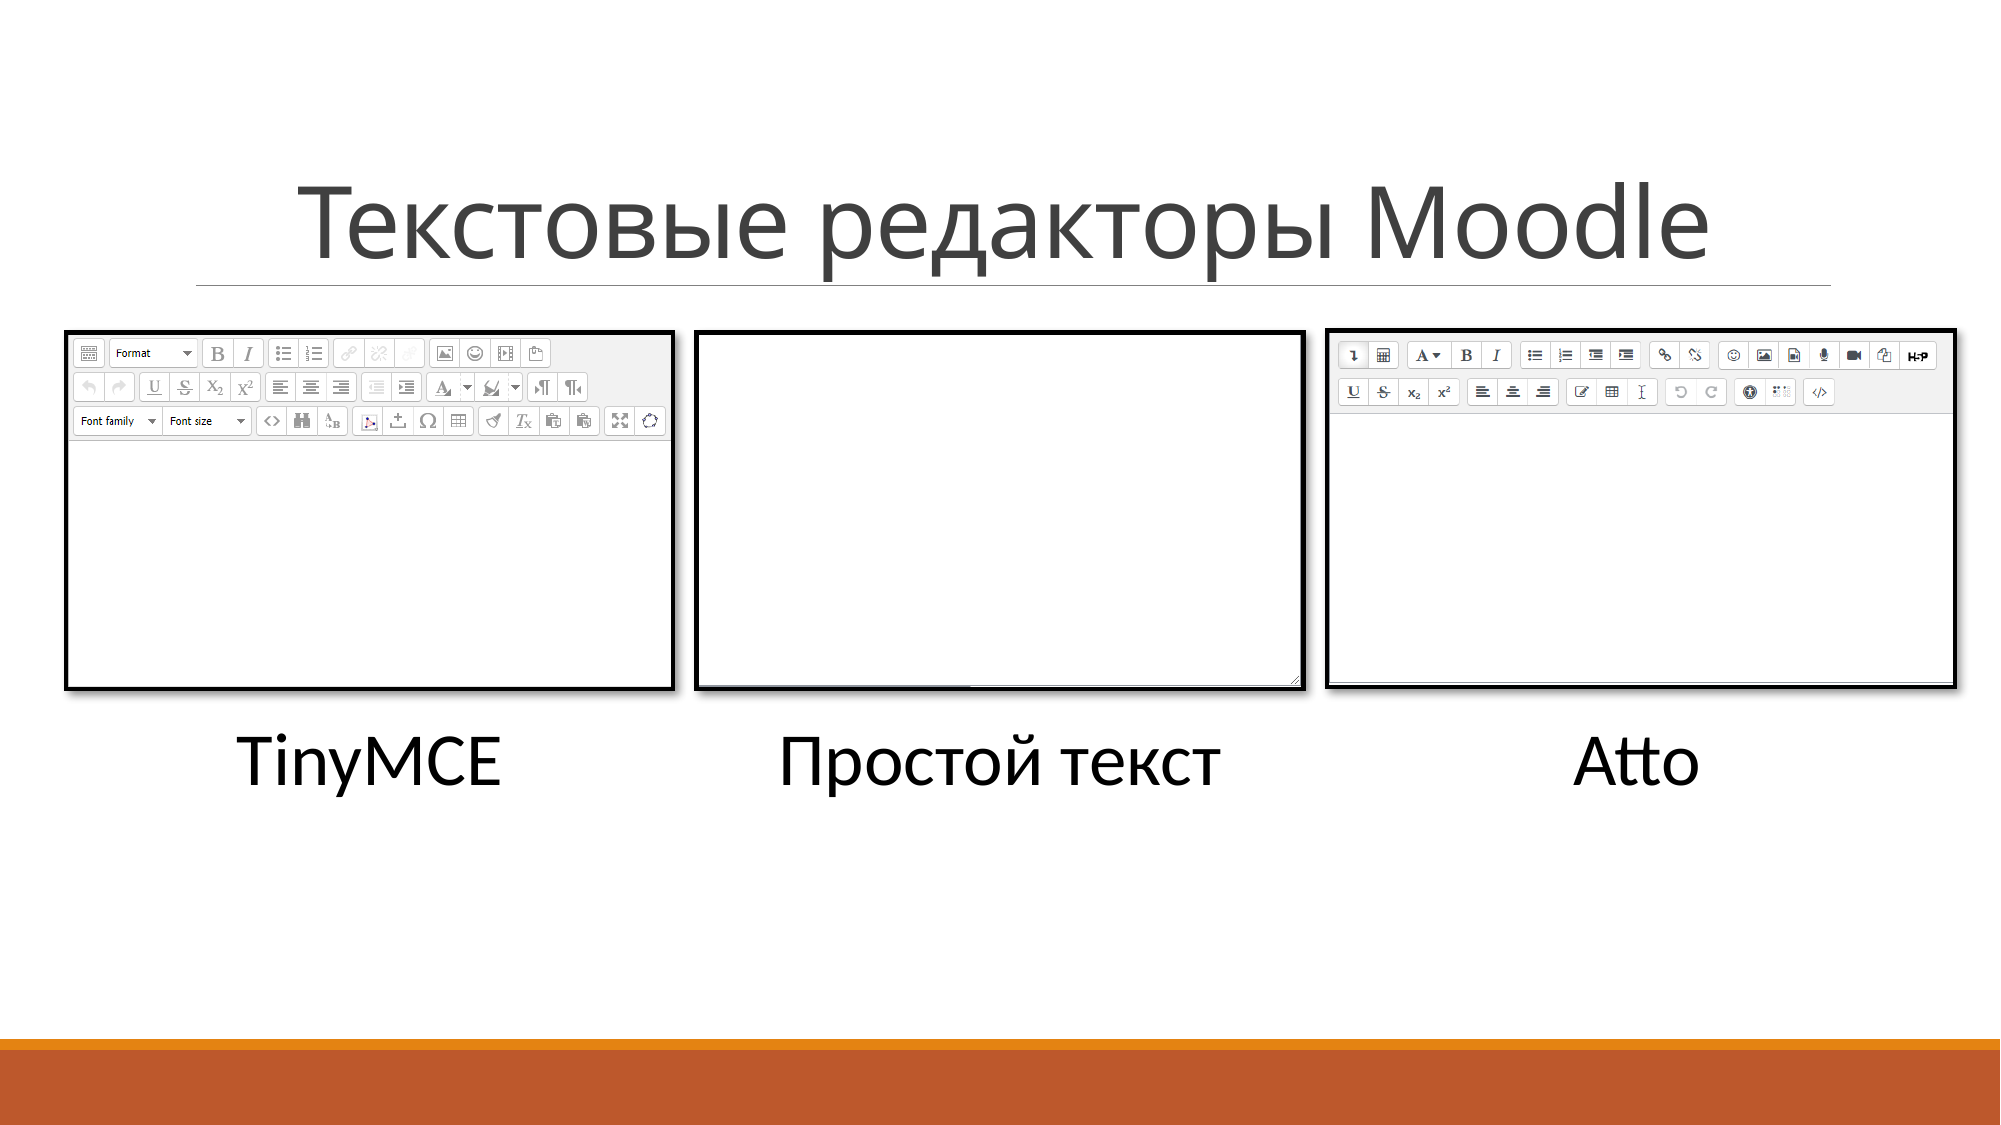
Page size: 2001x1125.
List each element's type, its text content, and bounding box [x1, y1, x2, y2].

text_box Atto [1321, 702, 1953, 808]
picture [697, 333, 1302, 688]
text_box TinyMCE [68, 702, 672, 808]
picture [1328, 332, 1954, 686]
text_box Простой текст [698, 702, 1302, 808]
picture [67, 333, 672, 688]
title Текстовые редакторы Moodle [180, 47, 1830, 287]
